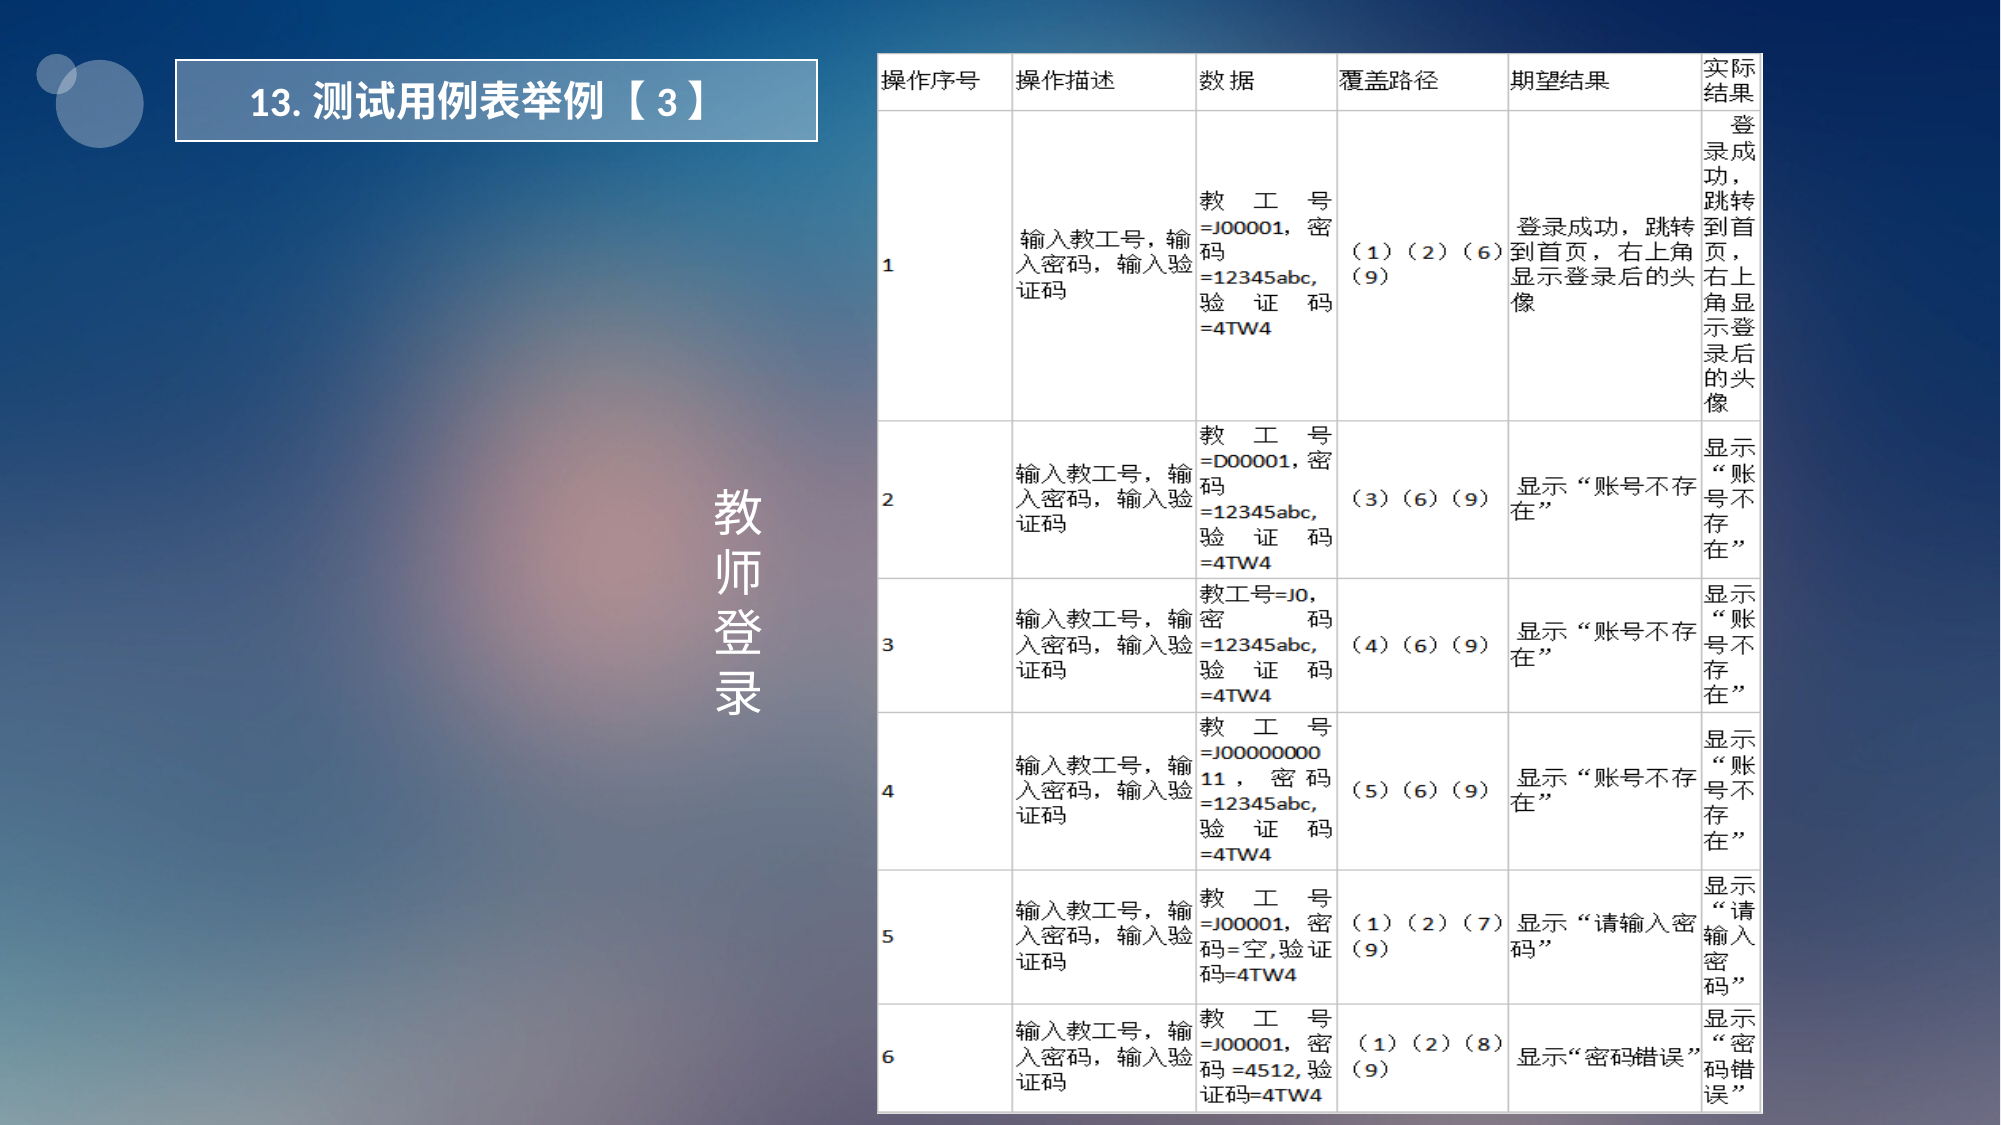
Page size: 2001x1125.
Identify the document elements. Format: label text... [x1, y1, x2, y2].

text_box 13.测试用例表举例【3】 [161, 67, 817, 133]
text_box [175, 59, 817, 67]
text_box 教师登录 [698, 474, 792, 729]
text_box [36, 53, 144, 149]
text_box [175, 133, 817, 142]
picture [0, 0, 2001, 1125]
